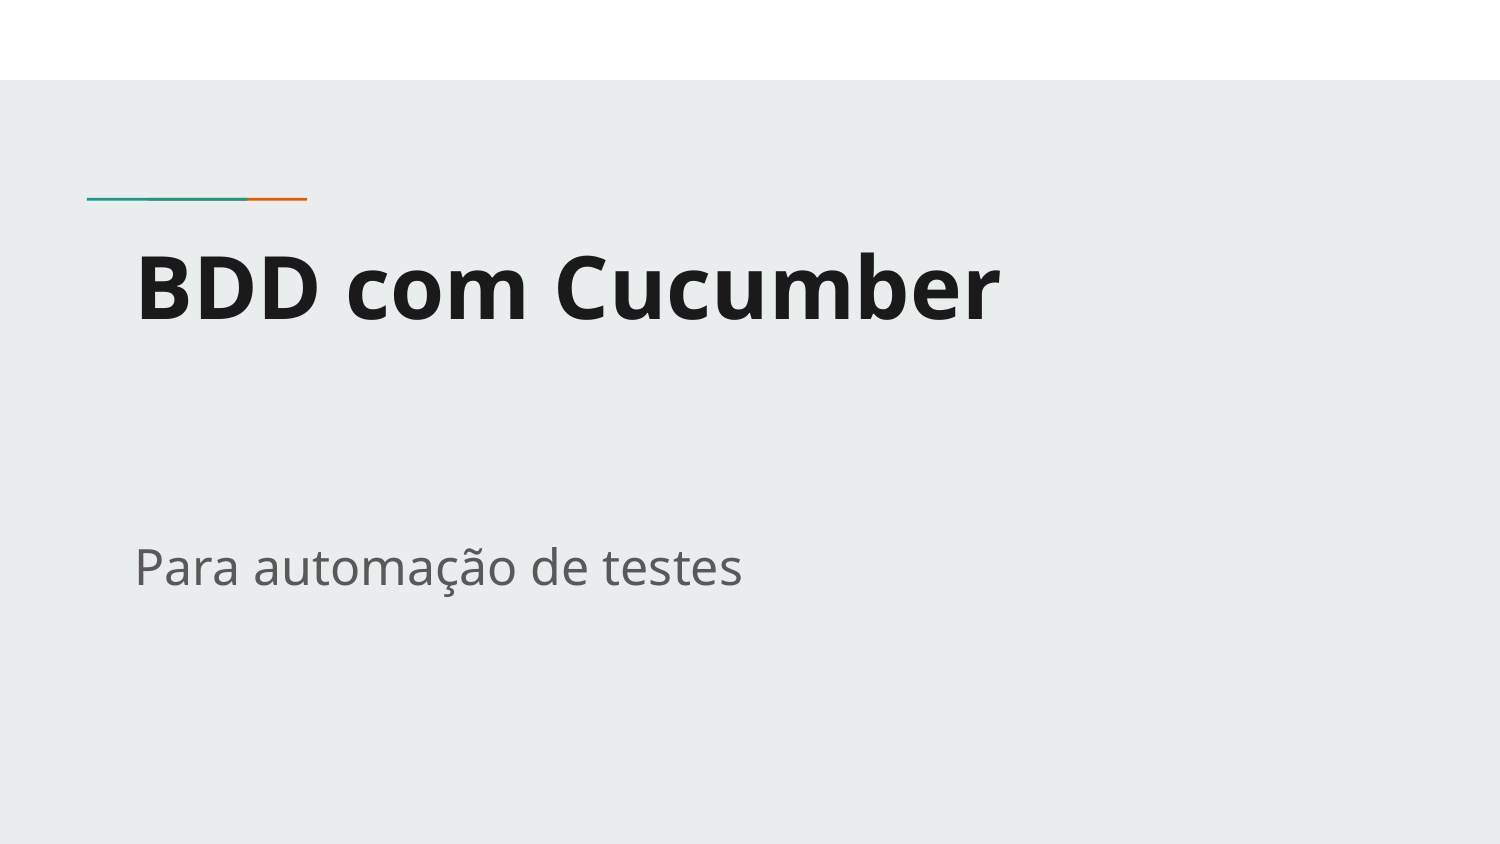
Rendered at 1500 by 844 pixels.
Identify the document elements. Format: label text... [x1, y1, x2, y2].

subtitle Para automação de testes [119, 520, 1381, 610]
title BDD com Cucumber [119, 216, 1381, 490]
